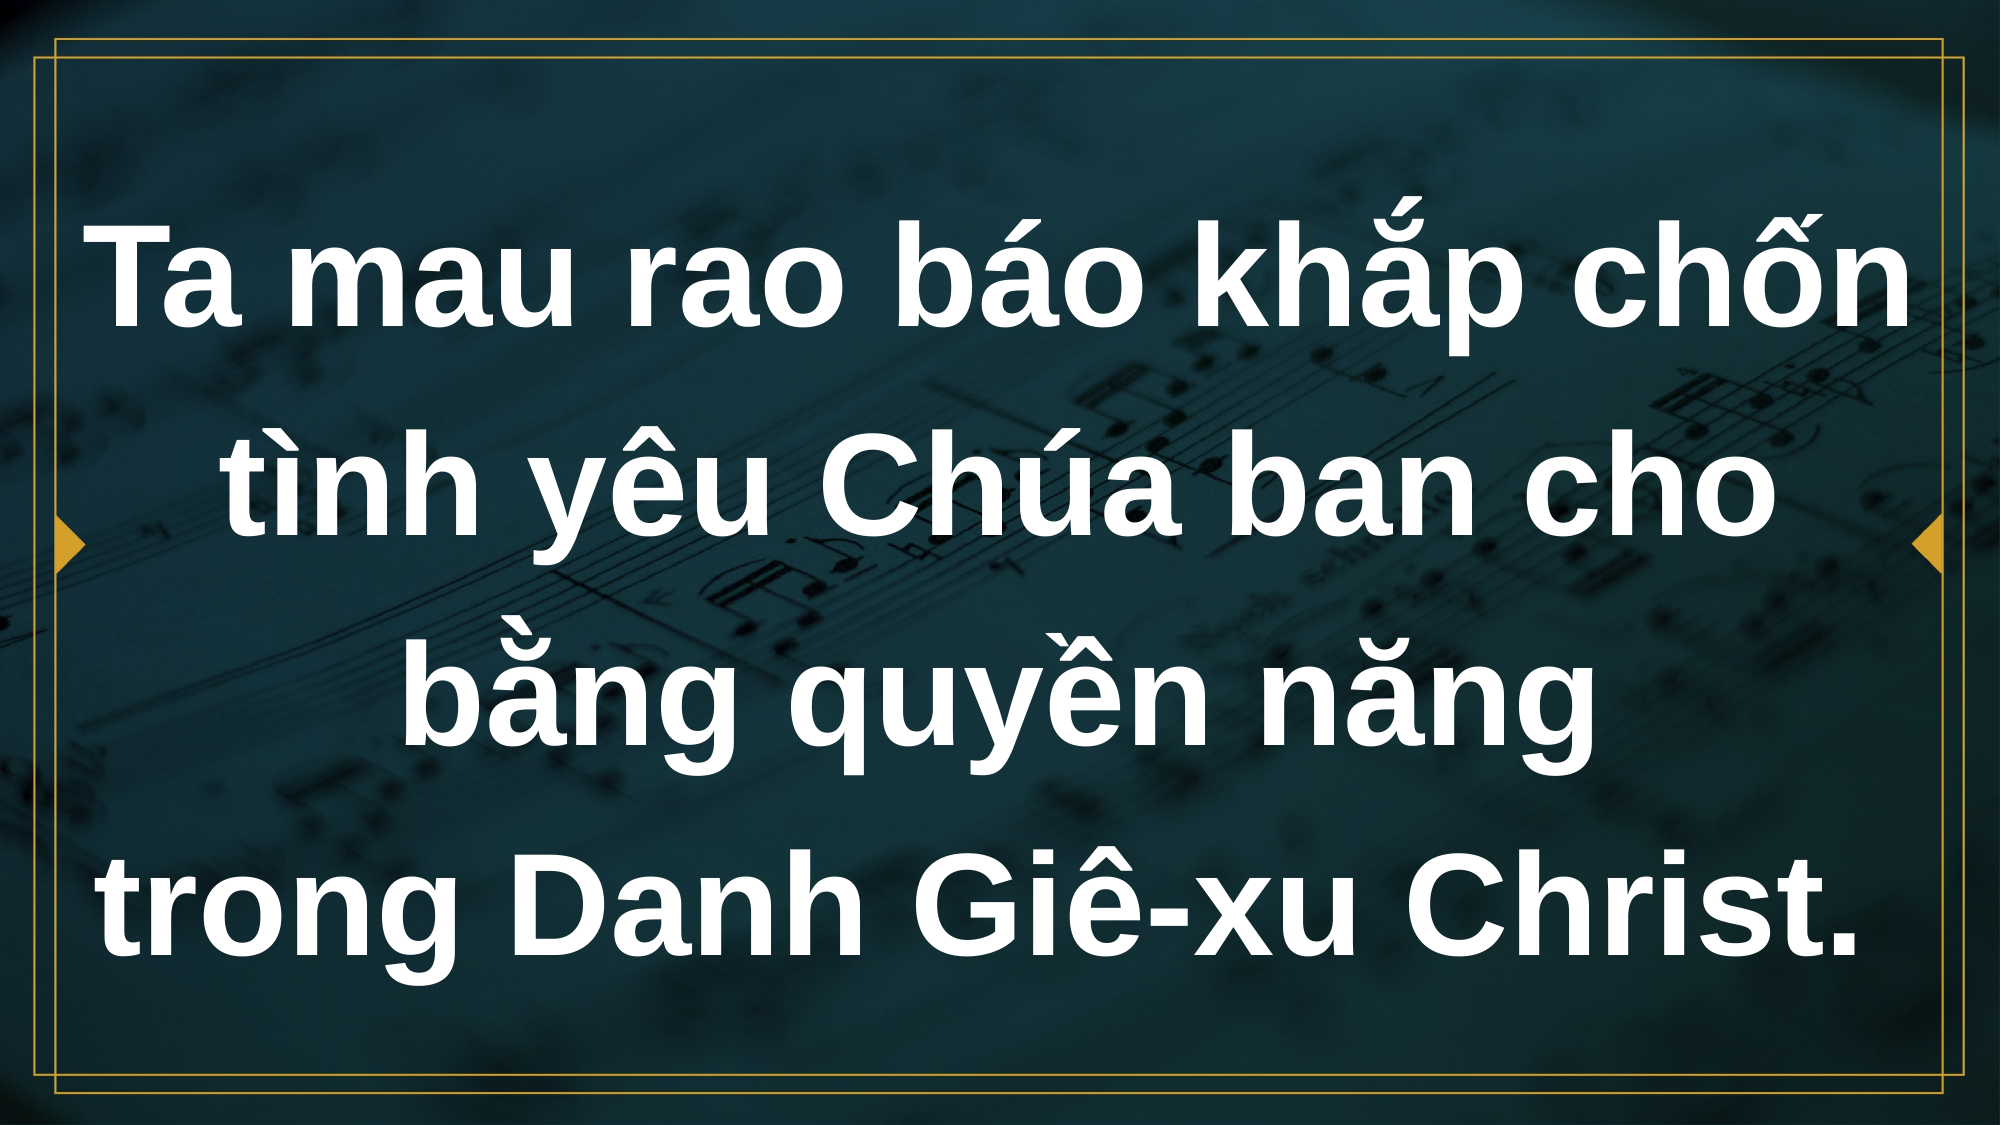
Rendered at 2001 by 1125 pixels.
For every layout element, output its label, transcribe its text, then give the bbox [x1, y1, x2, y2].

picture [0, 0, 2000, 1125]
title Ta mau rao báo khắp chốn tình yêu Chúa ban cho bằng quyền năng trong Danh Giê-xu Christ. [55, 53, 1945, 1077]
